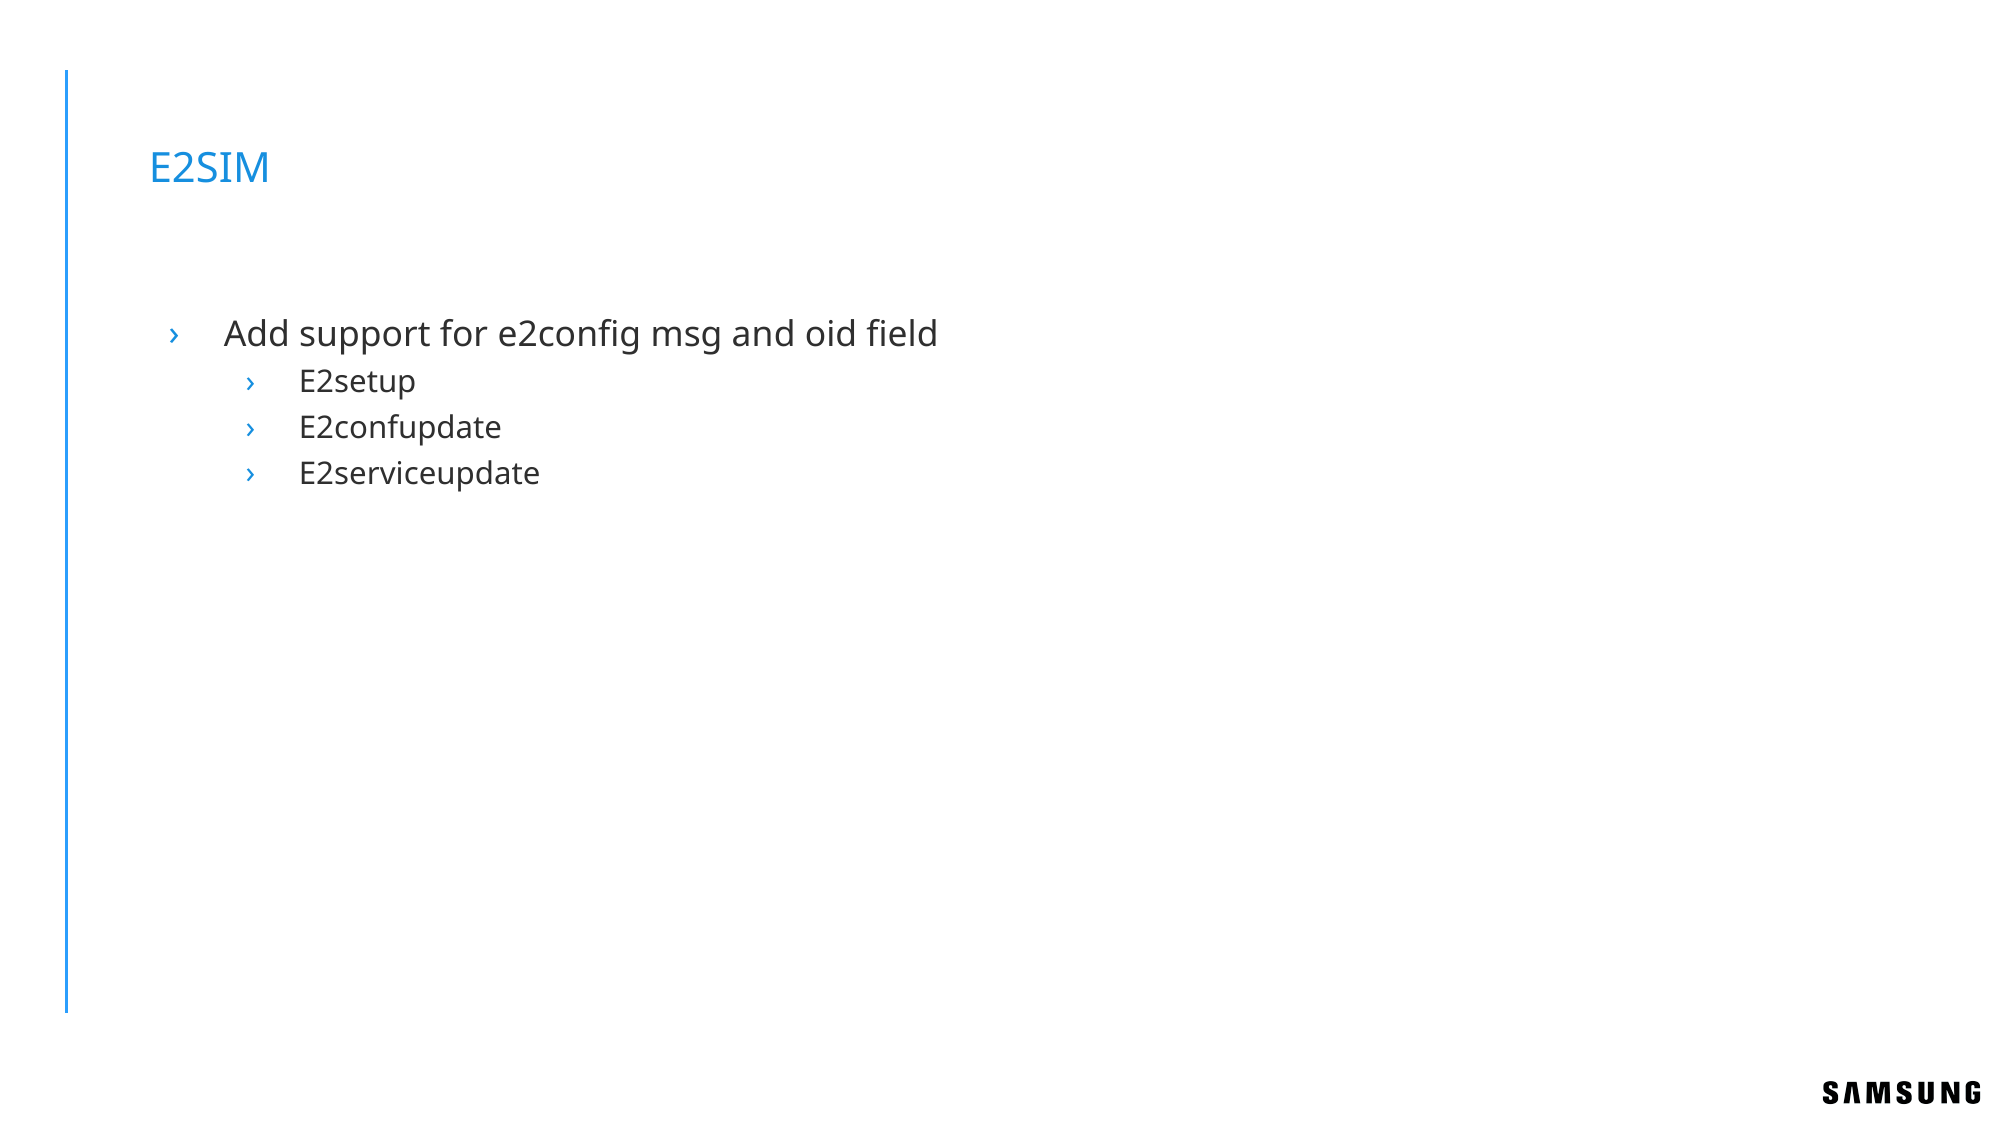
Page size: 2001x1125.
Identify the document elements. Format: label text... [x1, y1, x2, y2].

list Add support for e2config msg and oid field E2setup E2confupdate E2serviceupdate [137, 299, 1863, 1014]
picture [1818, 1076, 1985, 1109]
title E2SIM [137, 59, 1863, 278]
